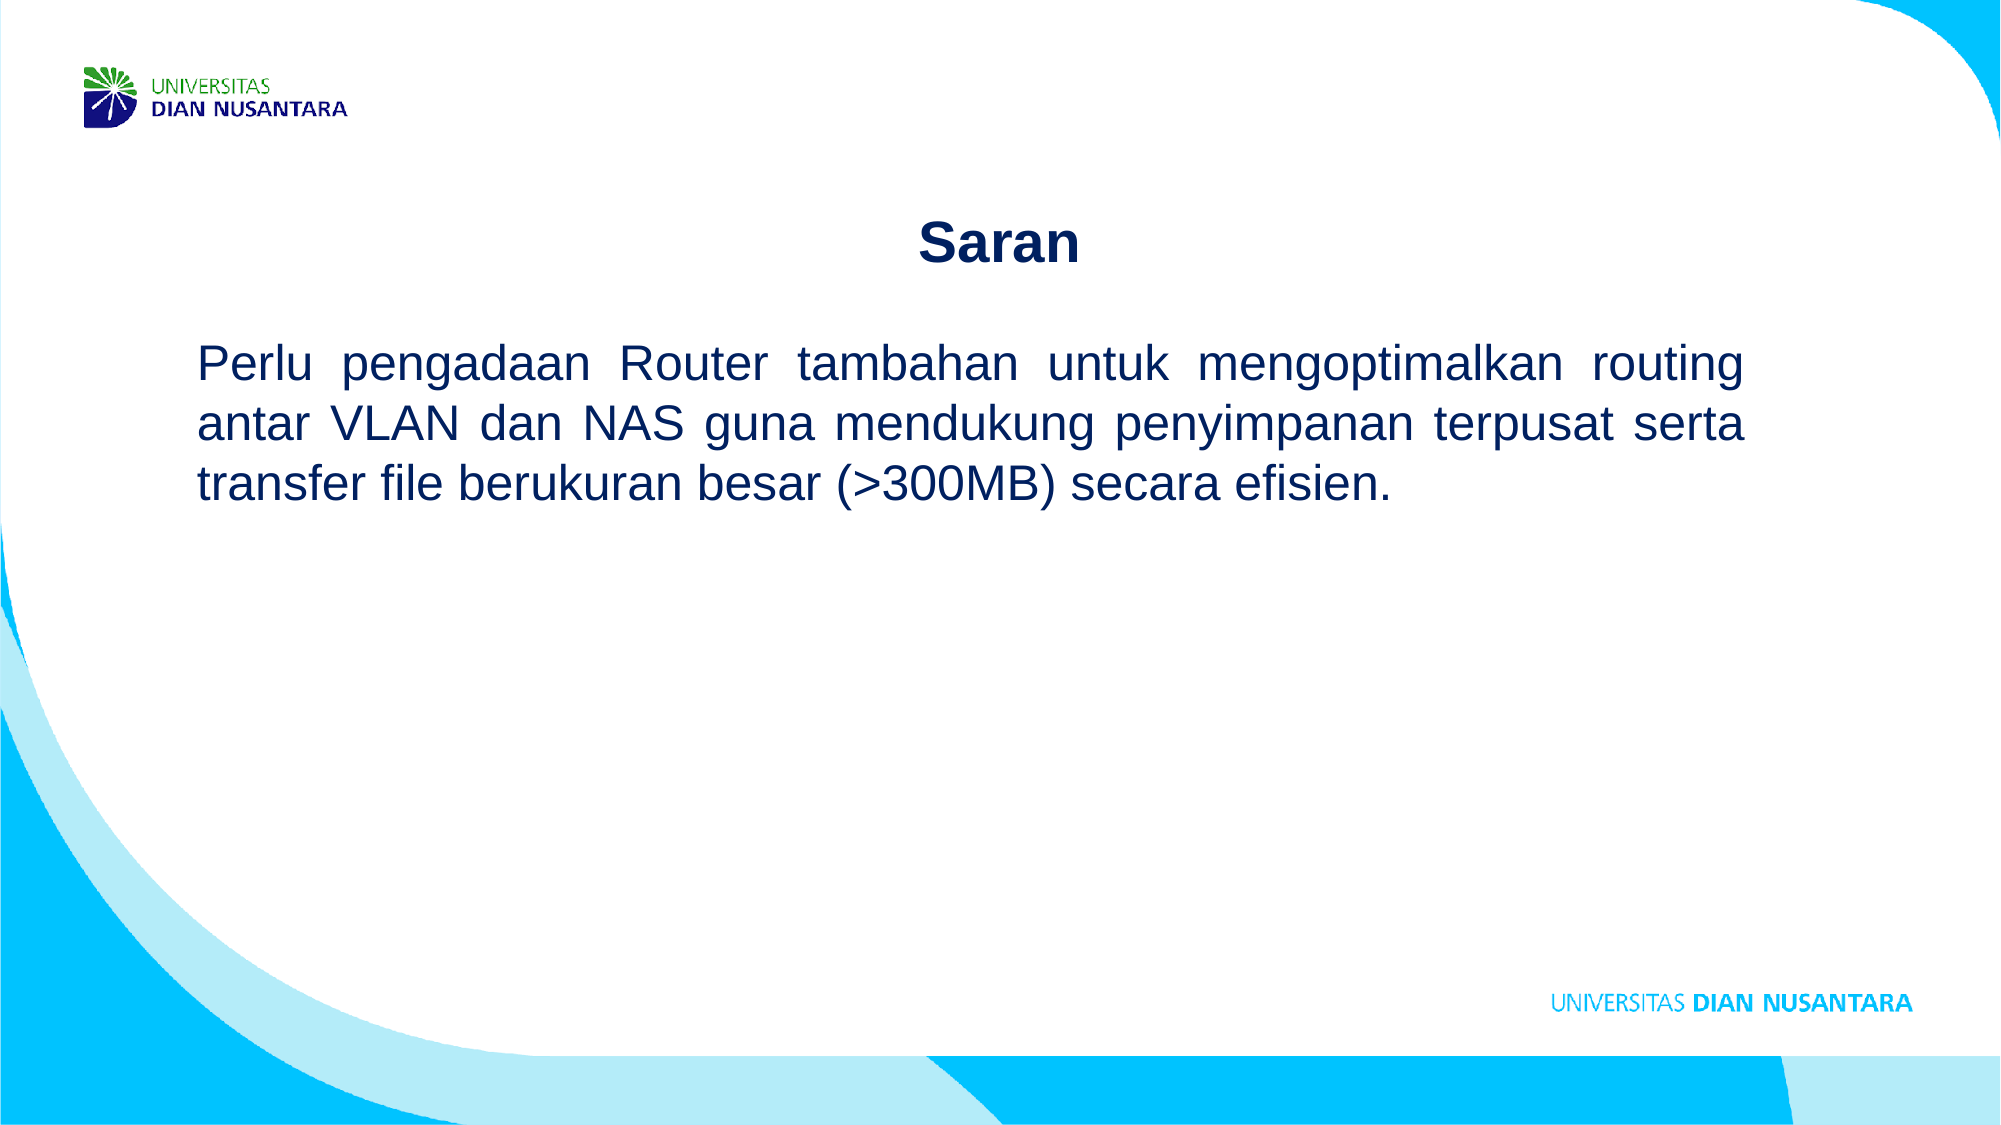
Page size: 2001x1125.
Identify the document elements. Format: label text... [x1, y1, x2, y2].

text_box Perlu pengadaan Router tambahan untuk mengoptimalkan routing antar VLAN dan NAS guna mendukung penyimpanan terpusat serta transfer file berukuran besar (>300MB) secara efisien. [181, 315, 1761, 935]
picture [0, 0, 2001, 1125]
text_box Saran [385, 188, 1615, 283]
